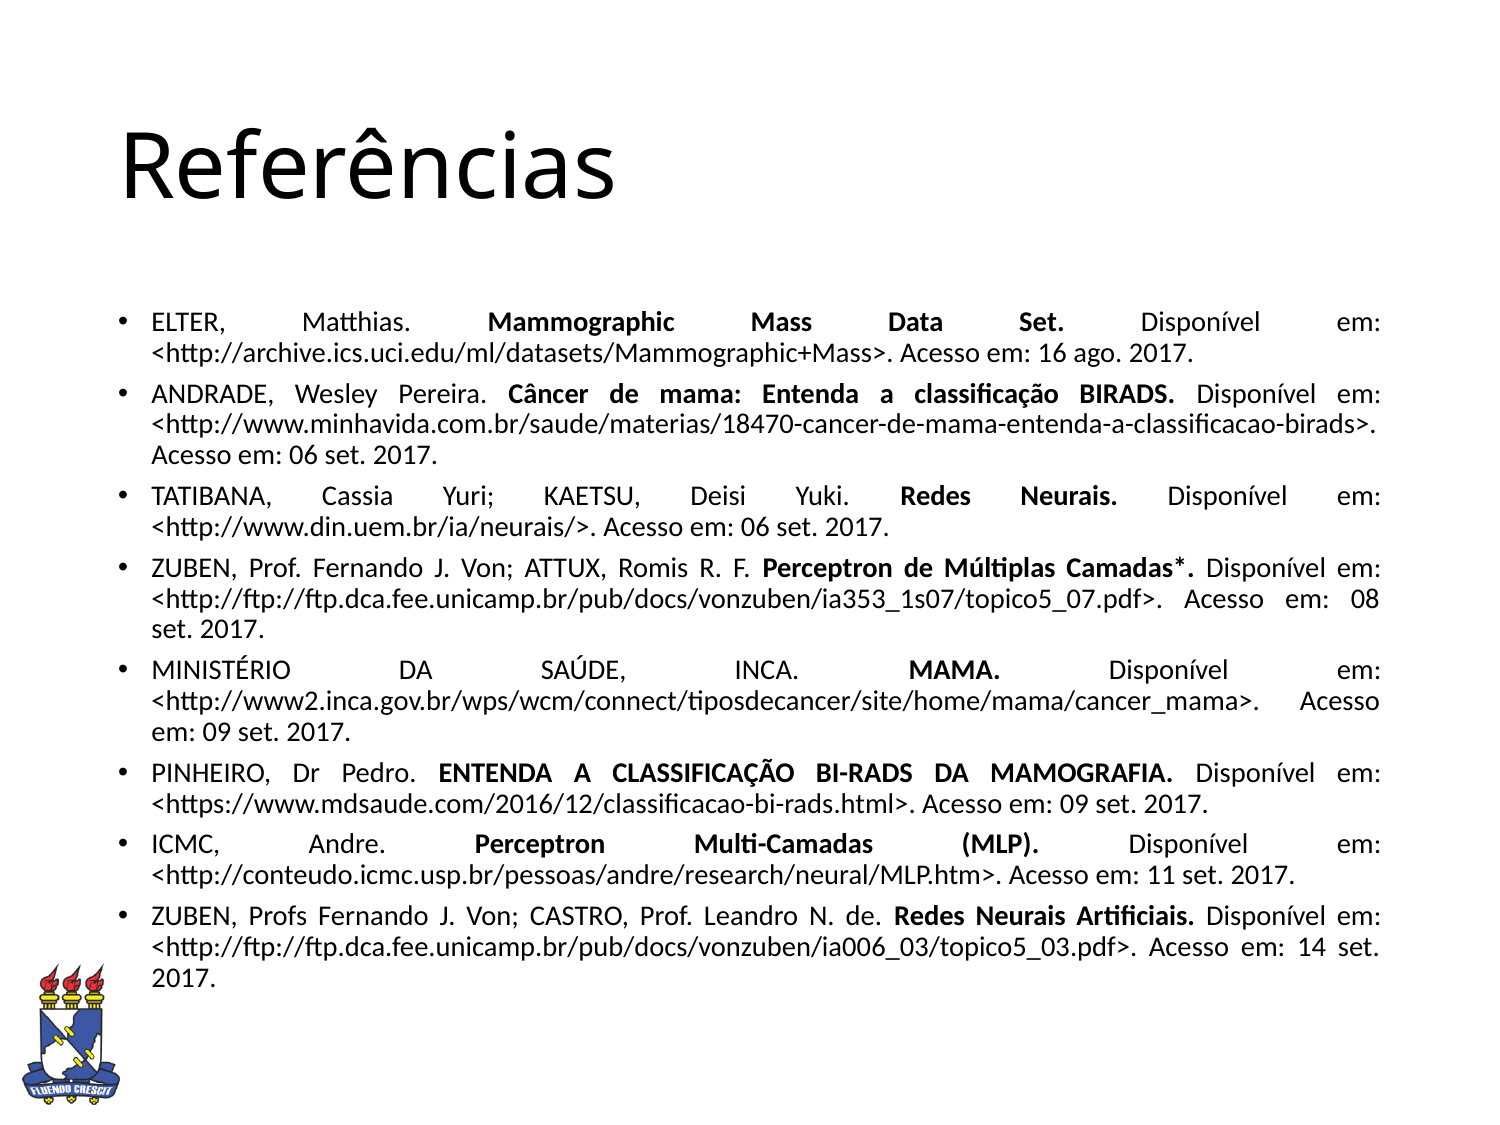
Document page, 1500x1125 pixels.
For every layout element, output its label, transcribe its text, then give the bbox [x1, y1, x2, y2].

title Referências [103, 59, 1397, 278]
picture [22, 963, 120, 1105]
list ELTER, Matthias. Mammographic Mass Data Set. Disponível em: <http://archive.ics.uci.edu/ml/datasets/Mammographic+Mass>. Acesso em: 16 ago. 2017. ANDRADE, Wesley Pereira. Câncer de mama: Entenda a classificação BIRADS. Disponível em: <http://www.minhavida.com.br/saude/materias/18470-cancer-de-mama-entenda-a-classificacao-birads>. Acesso em: 06 set. 2017. TATIBANA, Cassia Yuri; KAETSU, Deisi Yuki. Redes Neurais. Disponível em: <http://www.din.uem.br/ia/neurais/>. Acesso em: 06 set. 2017. ZUBEN, Prof. Fernando J. Von; ATTUX, Romis R. F. Perceptron de Múltiplas Camadas*. Disponível em: <http://ftp://ftp.dca.fee.unicamp.br/pub/docs/vonzuben/ia353_1s07/topico5_07.pdf>. Acesso em: 08 set. 2017. MINISTÉRIO DA SAÚDE, INCA. MAMA. Disponível em: <http://www2.inca.gov.br/wps/wcm/connect/tiposdecancer/site/home/mama/cancer_mama>. Acesso em: 09 set. 2017. PINHEIRO, Dr Pedro. ENTENDA A CLASSIFICAÇÃO BI-RADS DA MAMOGRAFIA. Disponível em: <https://www.mdsaude.com/2016/12/classificacao-bi-rads.html>. Acesso em: 09 set. 2017. ICMC, Andre. Perceptron Multi-Camadas (MLP). Disponível em: <http://conteudo.icmc.usp.br/pessoas/andre/research/neural/MLP.htm>. Acesso em: 11 set. 2017. ZUBEN, Profs Fernando J. Von; CASTRO, Prof. Leandro N. de. Redes Neurais Artificiais. Disponível em: <http://ftp://ftp.dca.fee.unicamp.br/pub/docs/vonzuben/ia006_03/topico5_03.pdf>. Acesso em: 14 set. 2017. [103, 299, 1397, 1014]
